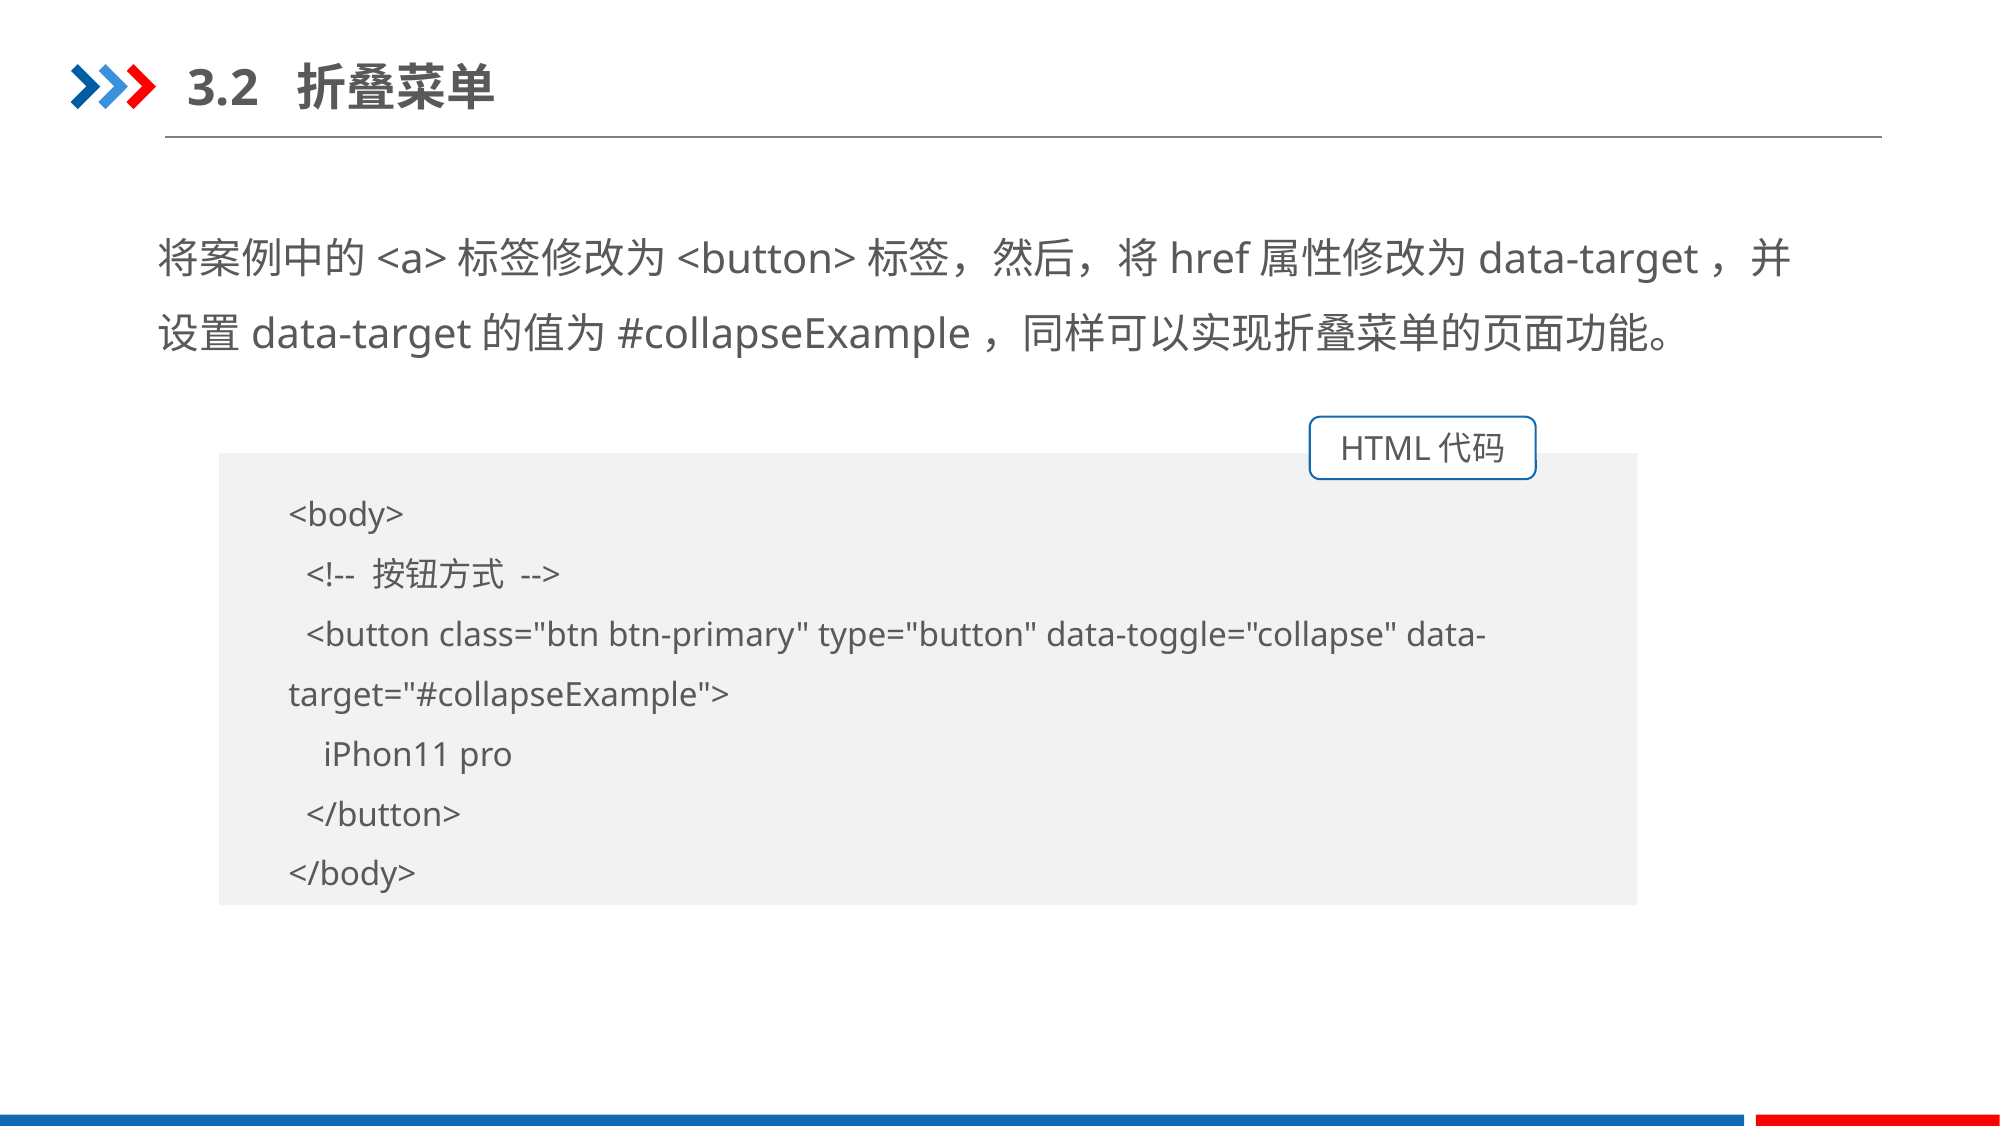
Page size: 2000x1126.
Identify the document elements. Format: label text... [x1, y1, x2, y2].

text_box <body> <!-- 按钮方式 --> <button class="btn btn-primary" type="button" data-toggle="collapse" data-target="#collapseExample"> iPhon11 pro </button> </body> [273, 465, 1616, 900]
text_box 将案例中的<a>标签修改为<button>标签，然后，将href属性修改为data-target，并设置data-target的值为#collapseExample，同样可以实现折叠菜单的页面功能。 [137, 196, 1851, 367]
text_box 3.2 折叠菜单 [187, 43, 918, 127]
text_box HTML代码 [1309, 416, 1536, 480]
text_box [217, 451, 1640, 907]
